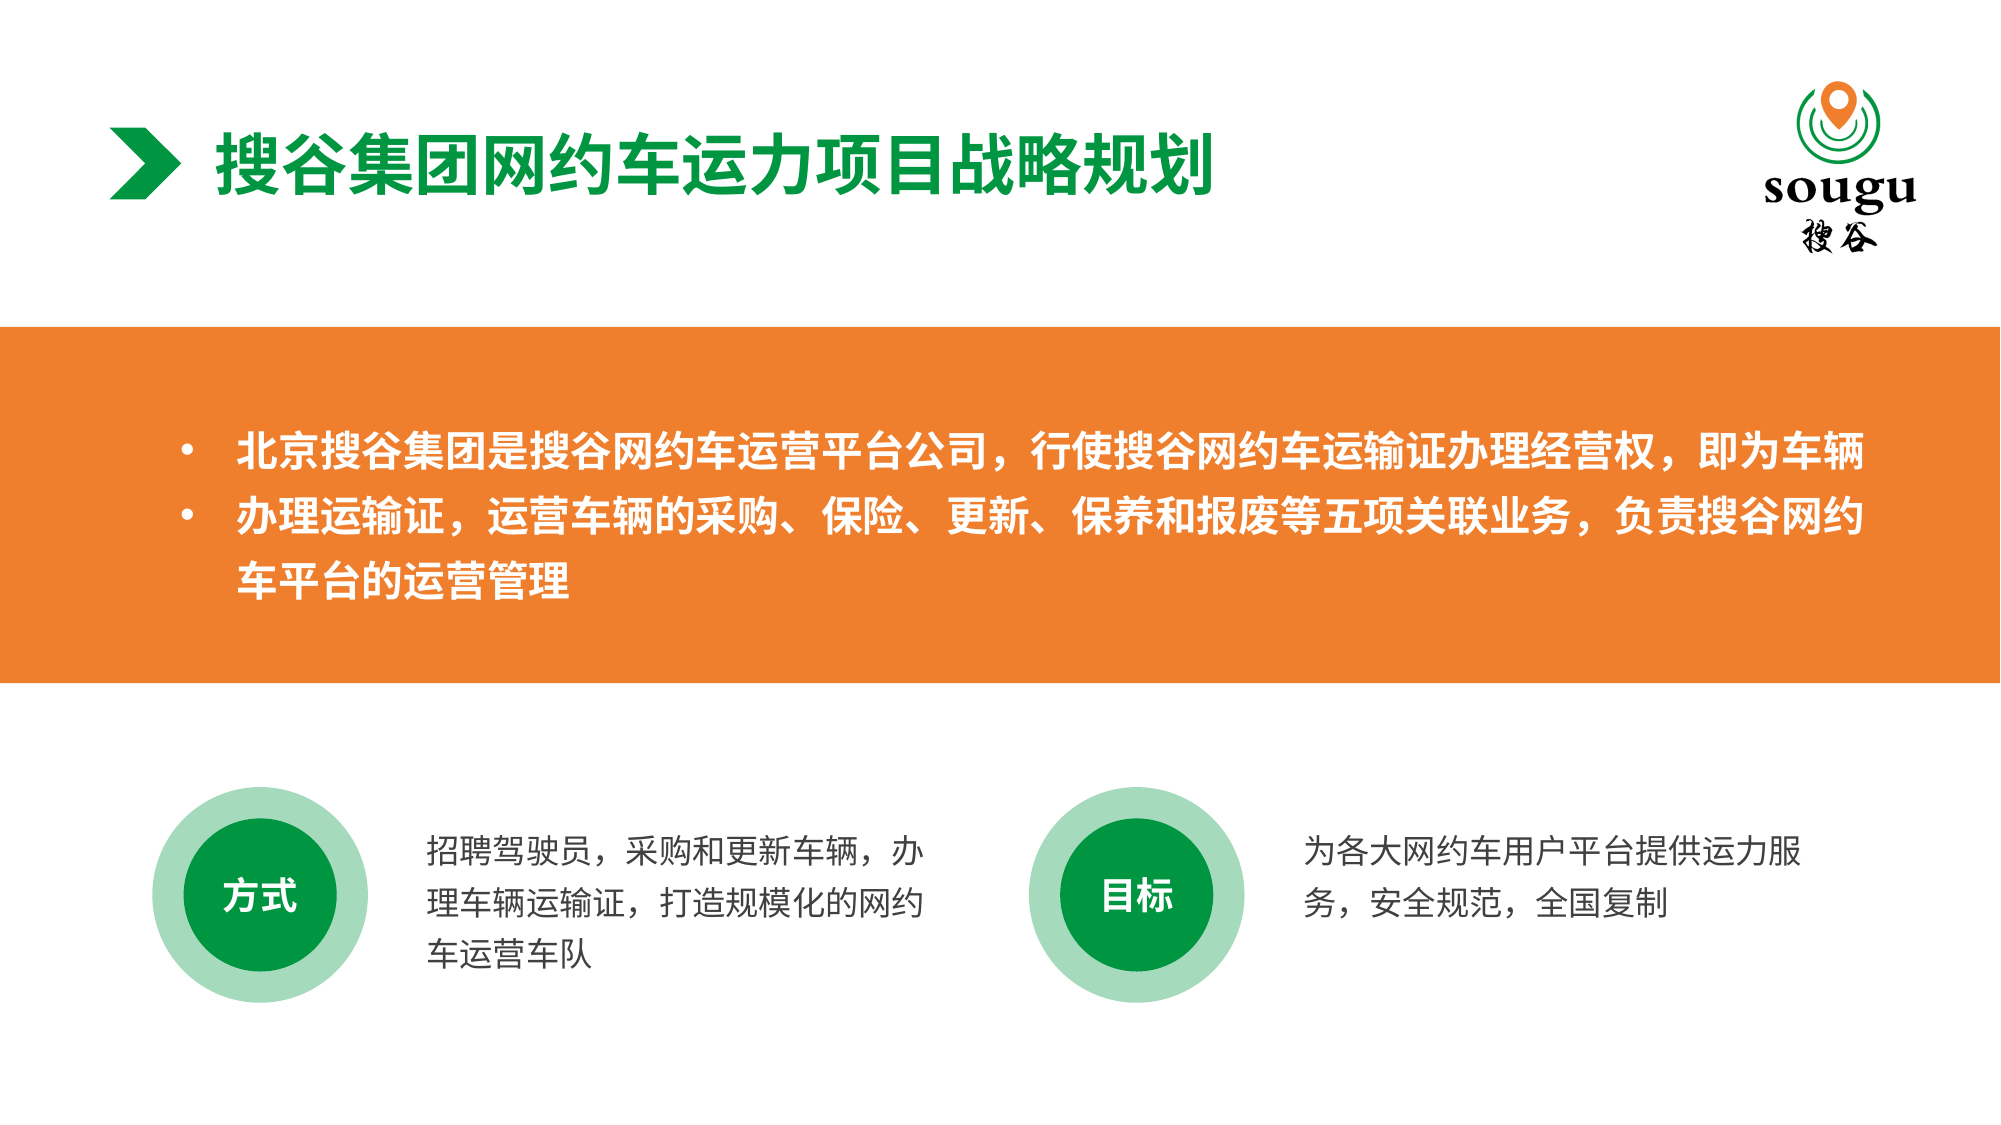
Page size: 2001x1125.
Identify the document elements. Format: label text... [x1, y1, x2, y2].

picture [1765, 81, 1916, 255]
text_box [151, 786, 355, 1004]
text_box 为各大网约车用户平台提供运力服务，安全规范，全国复制 [1232, 810, 1848, 929]
text_box [0, 326, 2000, 684]
text_box 方式 [182, 817, 338, 973]
text_box 搜谷集团网约车运力项目战略规划 [199, 115, 1538, 211]
text_box [1027, 786, 1241, 1004]
text_box 北京搜谷集团是搜谷网约车运营平台公司，行使搜谷网约车运输证办理经营权，即为车辆 办理运输证，运营车辆的采购、保险、更新、保养和报废等五项关联业务，负责搜谷网约车平台的运营管理 [109, 402, 1896, 612]
text_box 目标 [1059, 817, 1215, 973]
text_box 招聘驾驶员，采购和更新车辆，办理车辆运输证，打造规模化的网约车运营车队 [355, 810, 972, 981]
text_box [106, 126, 183, 201]
